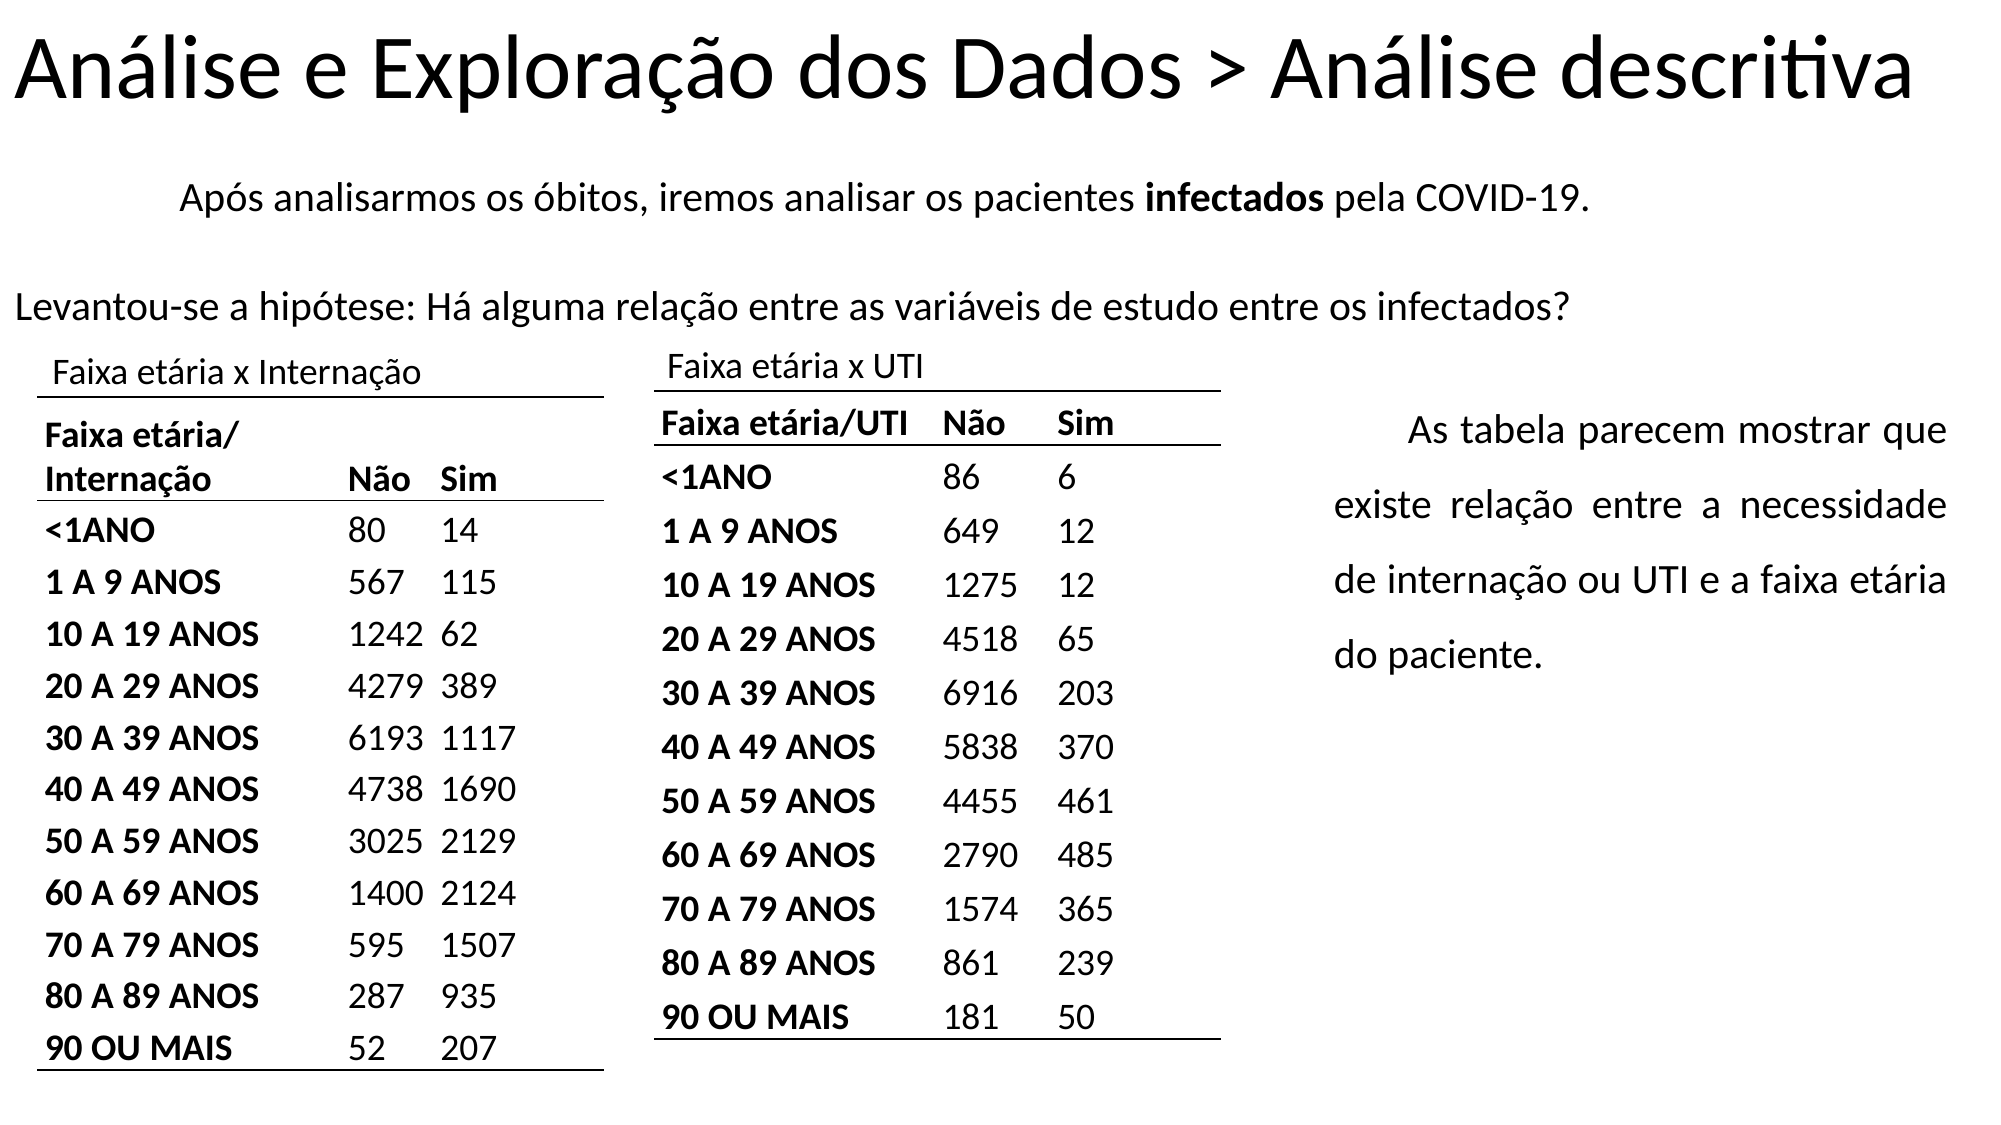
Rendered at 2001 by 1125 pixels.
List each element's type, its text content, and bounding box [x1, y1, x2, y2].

table_cell 30 A 39 ANOS [654, 661, 935, 715]
table_cell 12 [1050, 499, 1221, 553]
table_cell 287 [341, 967, 433, 1018]
table_cell 40 A 49 ANOS [654, 715, 935, 769]
table_cell 50 A 59 ANOS [37, 811, 341, 863]
table_cell 1117 [433, 708, 604, 760]
table_cell 649 [935, 499, 1050, 553]
table_cell 86 [935, 446, 1050, 499]
table_cell 62 [433, 604, 604, 656]
table_cell 6 [1050, 446, 1221, 499]
table_cell 4455 [935, 769, 1050, 823]
table_cell 90 OU MAIS [654, 985, 935, 1038]
table_cell 20 A 29 ANOS [654, 607, 935, 661]
table_cell 365 [1050, 877, 1221, 931]
table_header Não [935, 392, 1050, 444]
text_box Análise e Exploração dos Dados > Análise descritiva [0, 0, 2000, 125]
table_cell 485 [1050, 823, 1221, 877]
table_cell 1507 [433, 915, 604, 967]
table_header Faixa etária/ Internação [37, 400, 341, 500]
table_cell 389 [433, 656, 604, 708]
table_header Sim [433, 400, 604, 500]
table_cell <1ANO [37, 501, 341, 552]
table_cell 65 [1050, 607, 1221, 661]
table_cell 50 [1050, 985, 1221, 1038]
table_cell 20 A 29 ANOS [37, 656, 341, 708]
table_cell 181 [935, 985, 1050, 1038]
table_cell 60 A 69 ANOS [37, 863, 341, 915]
table_cell 14 [433, 501, 604, 552]
table_cell 461 [1050, 769, 1221, 823]
table_cell 1690 [433, 760, 604, 811]
table_cell 90 OU MAIS [37, 1018, 341, 1069]
text_box As tabela parecem mostrar que existe relação entre a necessidade de internação ou UTI e a faixa etária do paciente. [1319, 369, 1963, 876]
table_cell 861 [935, 931, 1050, 985]
table_cell 52 [341, 1018, 433, 1069]
table_cell 80 A 89 ANOS [654, 931, 935, 985]
table_cell 4738 [341, 760, 433, 811]
table_cell 5838 [935, 715, 1050, 769]
table_cell 80 A 89 ANOS [37, 967, 341, 1018]
table_header Sim [1050, 392, 1221, 444]
table_cell 3025 [341, 811, 433, 863]
table_cell 12 [1050, 553, 1221, 607]
text_box Faixa etária x Internação [37, 332, 653, 400]
table_cell 6193 [341, 708, 433, 760]
table_header Faixa etária/UTI [654, 393, 935, 444]
table_cell 203 [1050, 661, 1221, 715]
table_cell 1 A 9 ANOS [37, 552, 341, 604]
table_cell 1400 [341, 863, 433, 915]
table_cell 50 A 59 ANOS [654, 769, 935, 823]
table_cell 595 [341, 915, 433, 967]
table_cell 1574 [935, 877, 1050, 931]
text_box Após analisarmos os óbitos, iremos analisar os pacientes infectados pela COVID-19. [14, 162, 2000, 227]
table_cell 60 A 69 ANOS [654, 823, 935, 877]
table_cell 2129 [433, 811, 604, 863]
table_cell 115 [433, 552, 604, 604]
table_cell 1275 [935, 553, 1050, 607]
table_cell 239 [1050, 931, 1221, 985]
table_cell 567 [341, 552, 433, 604]
table_cell 70 A 79 ANOS [37, 915, 341, 967]
table_cell 1242 [341, 604, 433, 656]
table_cell <1ANO [654, 446, 935, 499]
table_cell 370 [1050, 715, 1221, 769]
text_box Faixa etária x UTI [652, 326, 1004, 393]
table_cell 2790 [935, 823, 1050, 877]
table_cell 4518 [935, 607, 1050, 661]
table_cell 10 A 19 ANOS [37, 604, 341, 656]
table_header Não [341, 400, 433, 500]
table_cell 80 [341, 501, 433, 552]
table_cell 70 A 79 ANOS [654, 877, 935, 931]
table_cell 2124 [433, 863, 604, 915]
table_cell 1 A 9 ANOS [654, 499, 935, 553]
table_cell 40 A 49 ANOS [37, 760, 341, 811]
table_cell 935 [433, 967, 604, 1018]
table_cell 6916 [935, 661, 1050, 715]
table_cell 4279 [341, 656, 433, 708]
table_cell 10 A 19 ANOS [654, 553, 935, 607]
table_cell 207 [433, 1018, 604, 1069]
table_cell 30 A 39 ANOS [37, 708, 341, 760]
text_box Levantou-se a hipótese: Há alguma relação entre as variáveis de estudo entre os infectados? [0, 263, 1945, 336]
